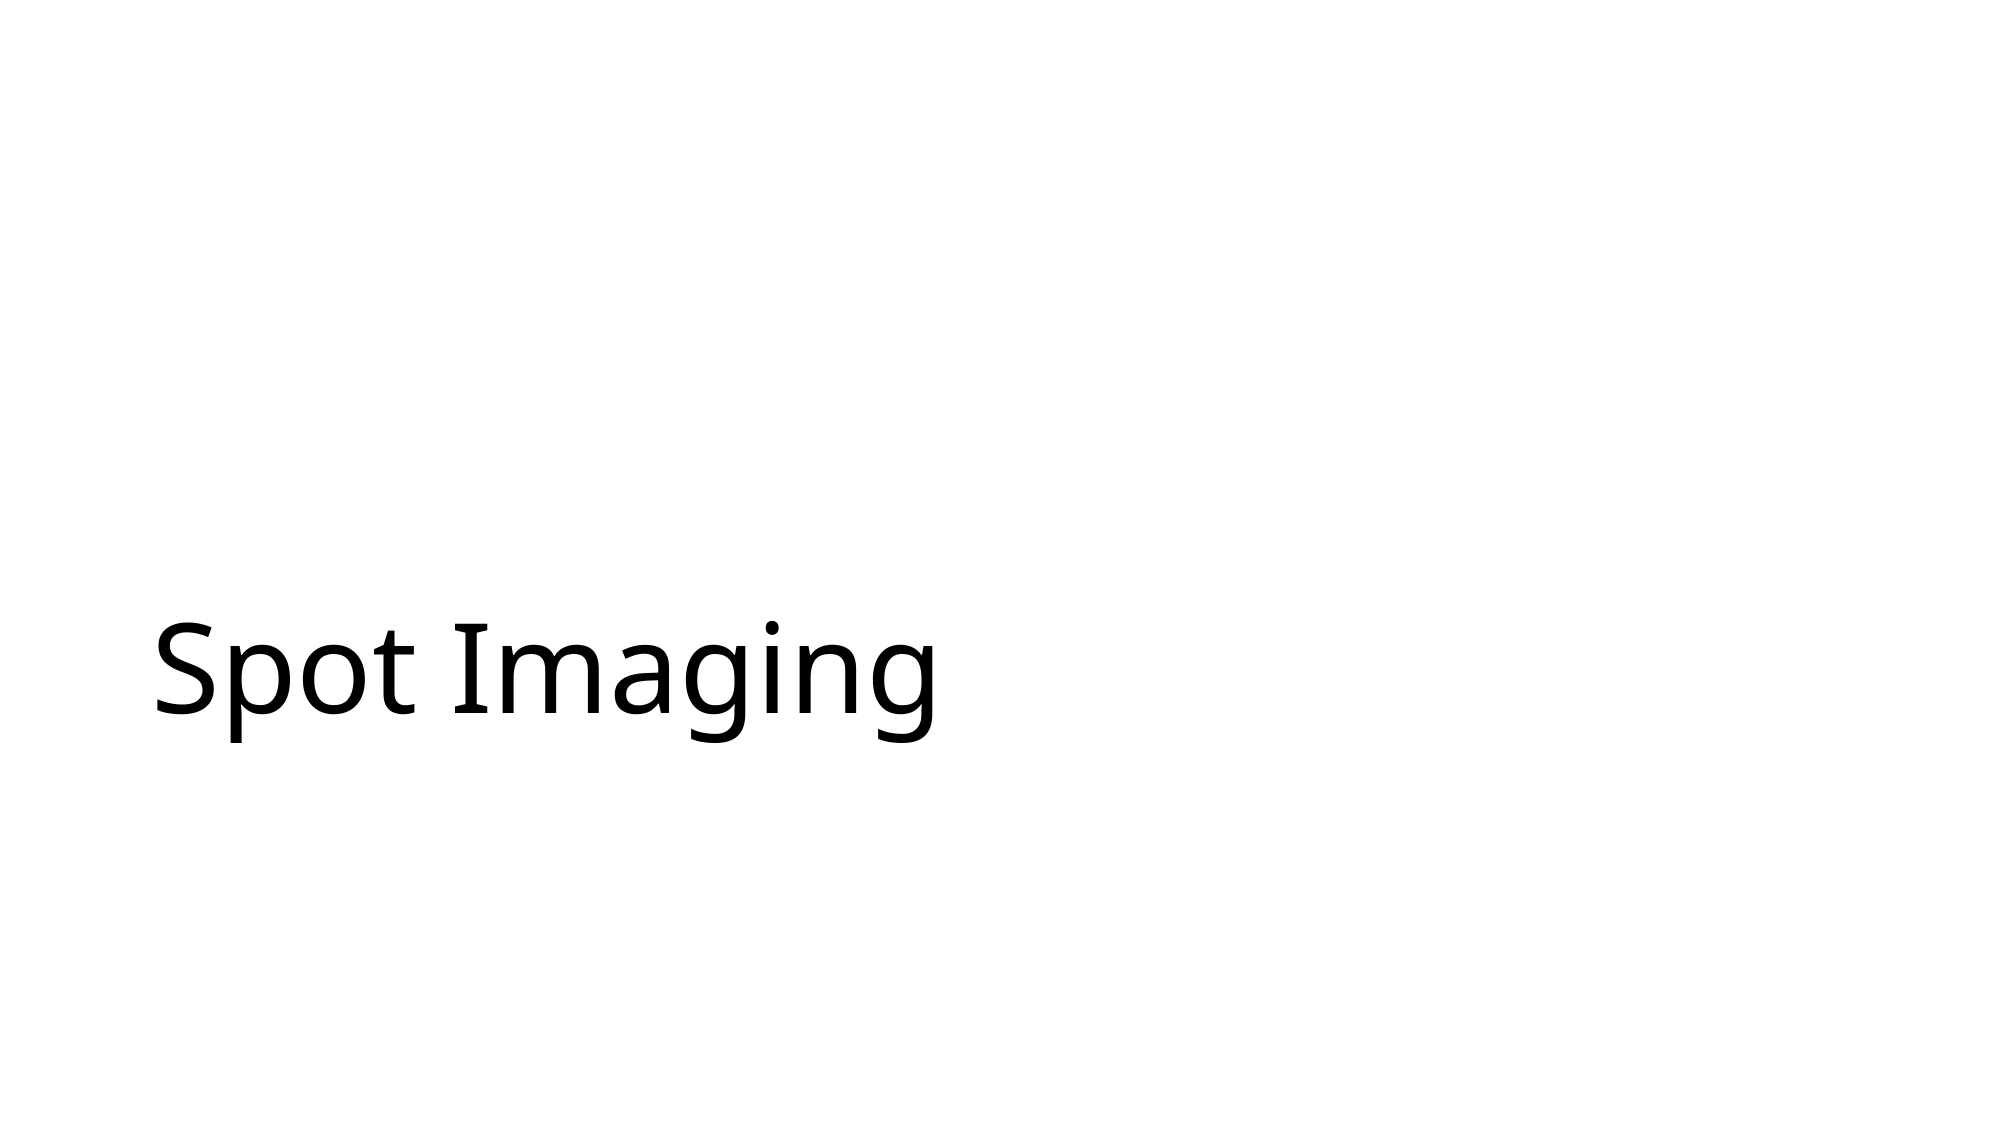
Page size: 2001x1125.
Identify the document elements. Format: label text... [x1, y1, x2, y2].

title Spot Imaging [136, 280, 1862, 749]
